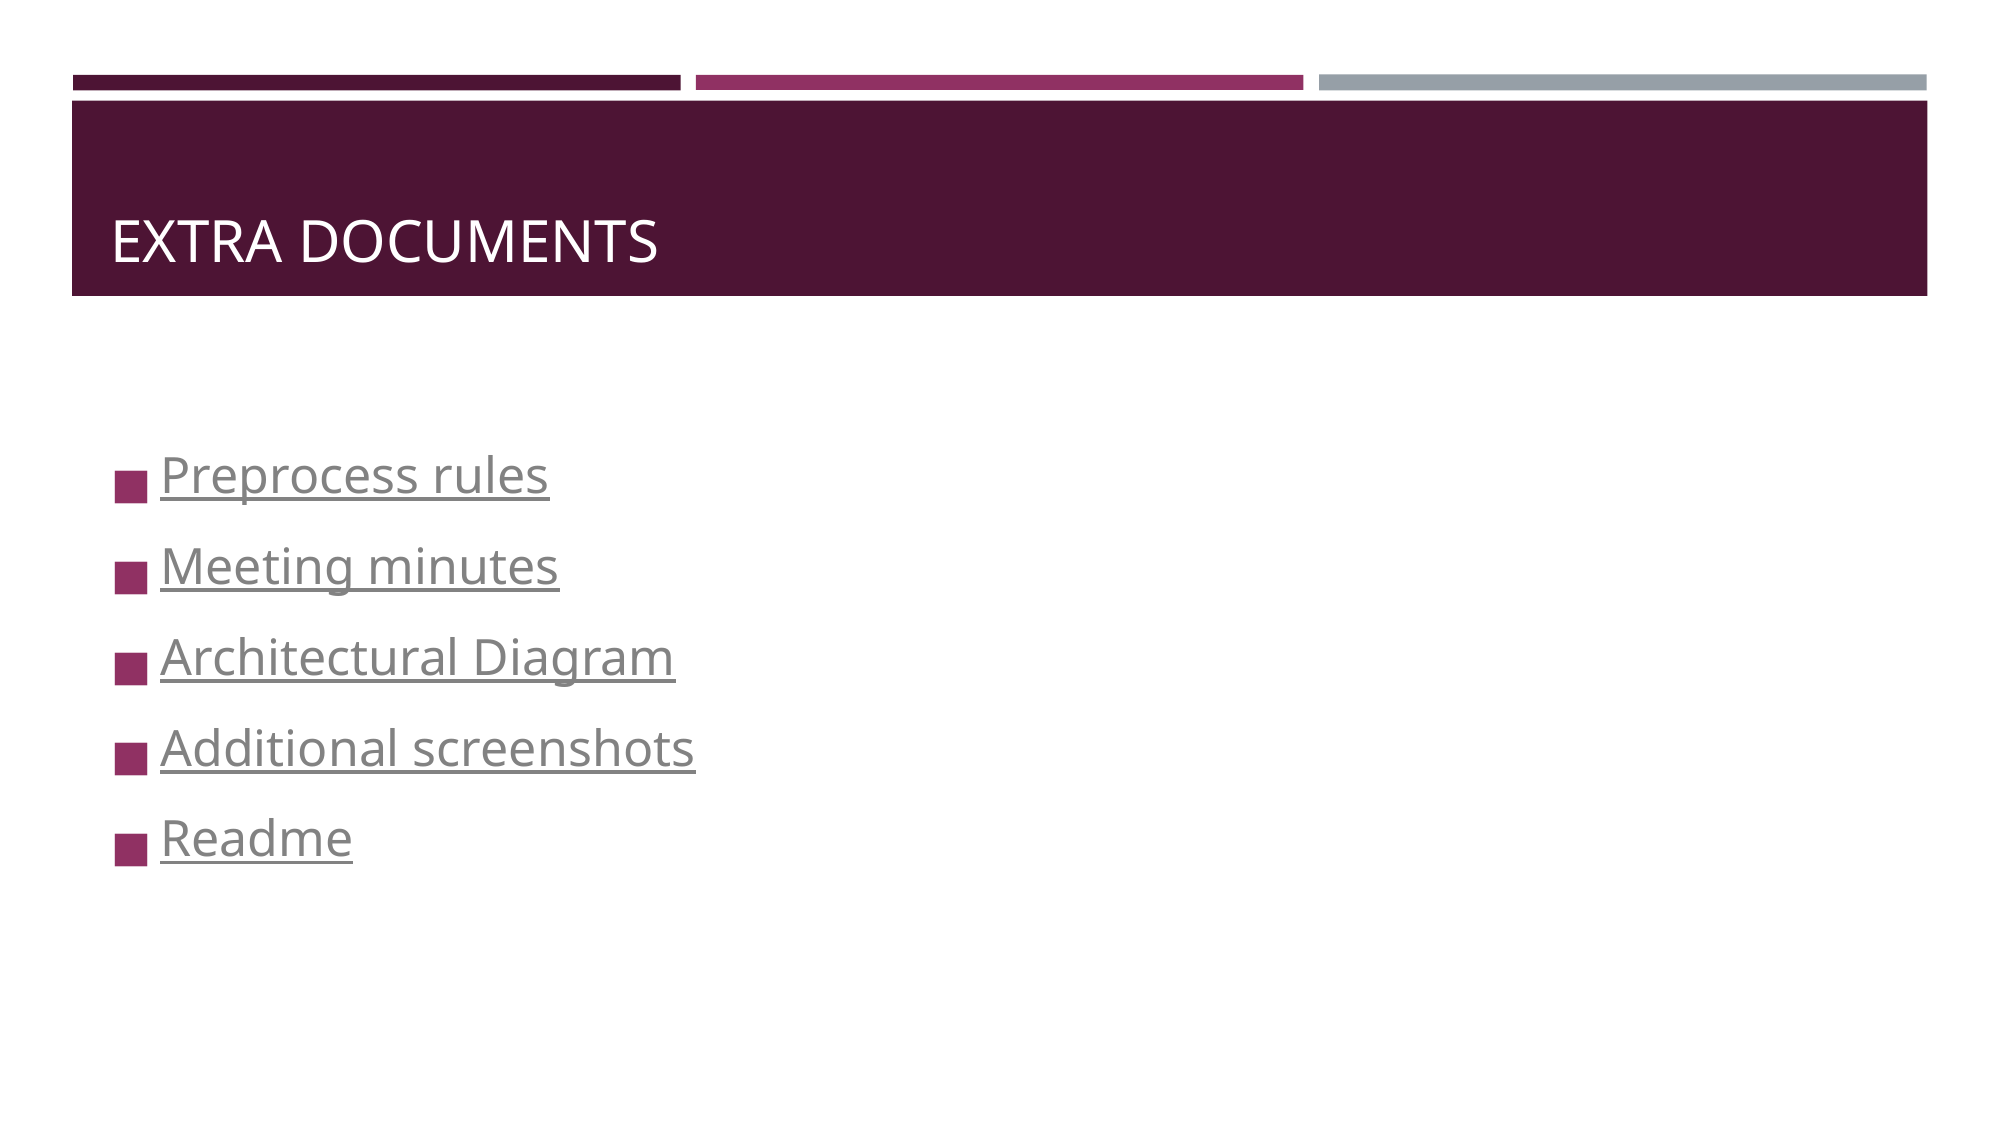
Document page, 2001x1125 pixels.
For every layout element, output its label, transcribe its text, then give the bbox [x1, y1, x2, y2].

title EXTRA DOCUMENTS [95, 115, 1905, 282]
list Preprocess rules Meeting minutes Architectural Diagram Additional screenshots Readme [95, 357, 1905, 962]
